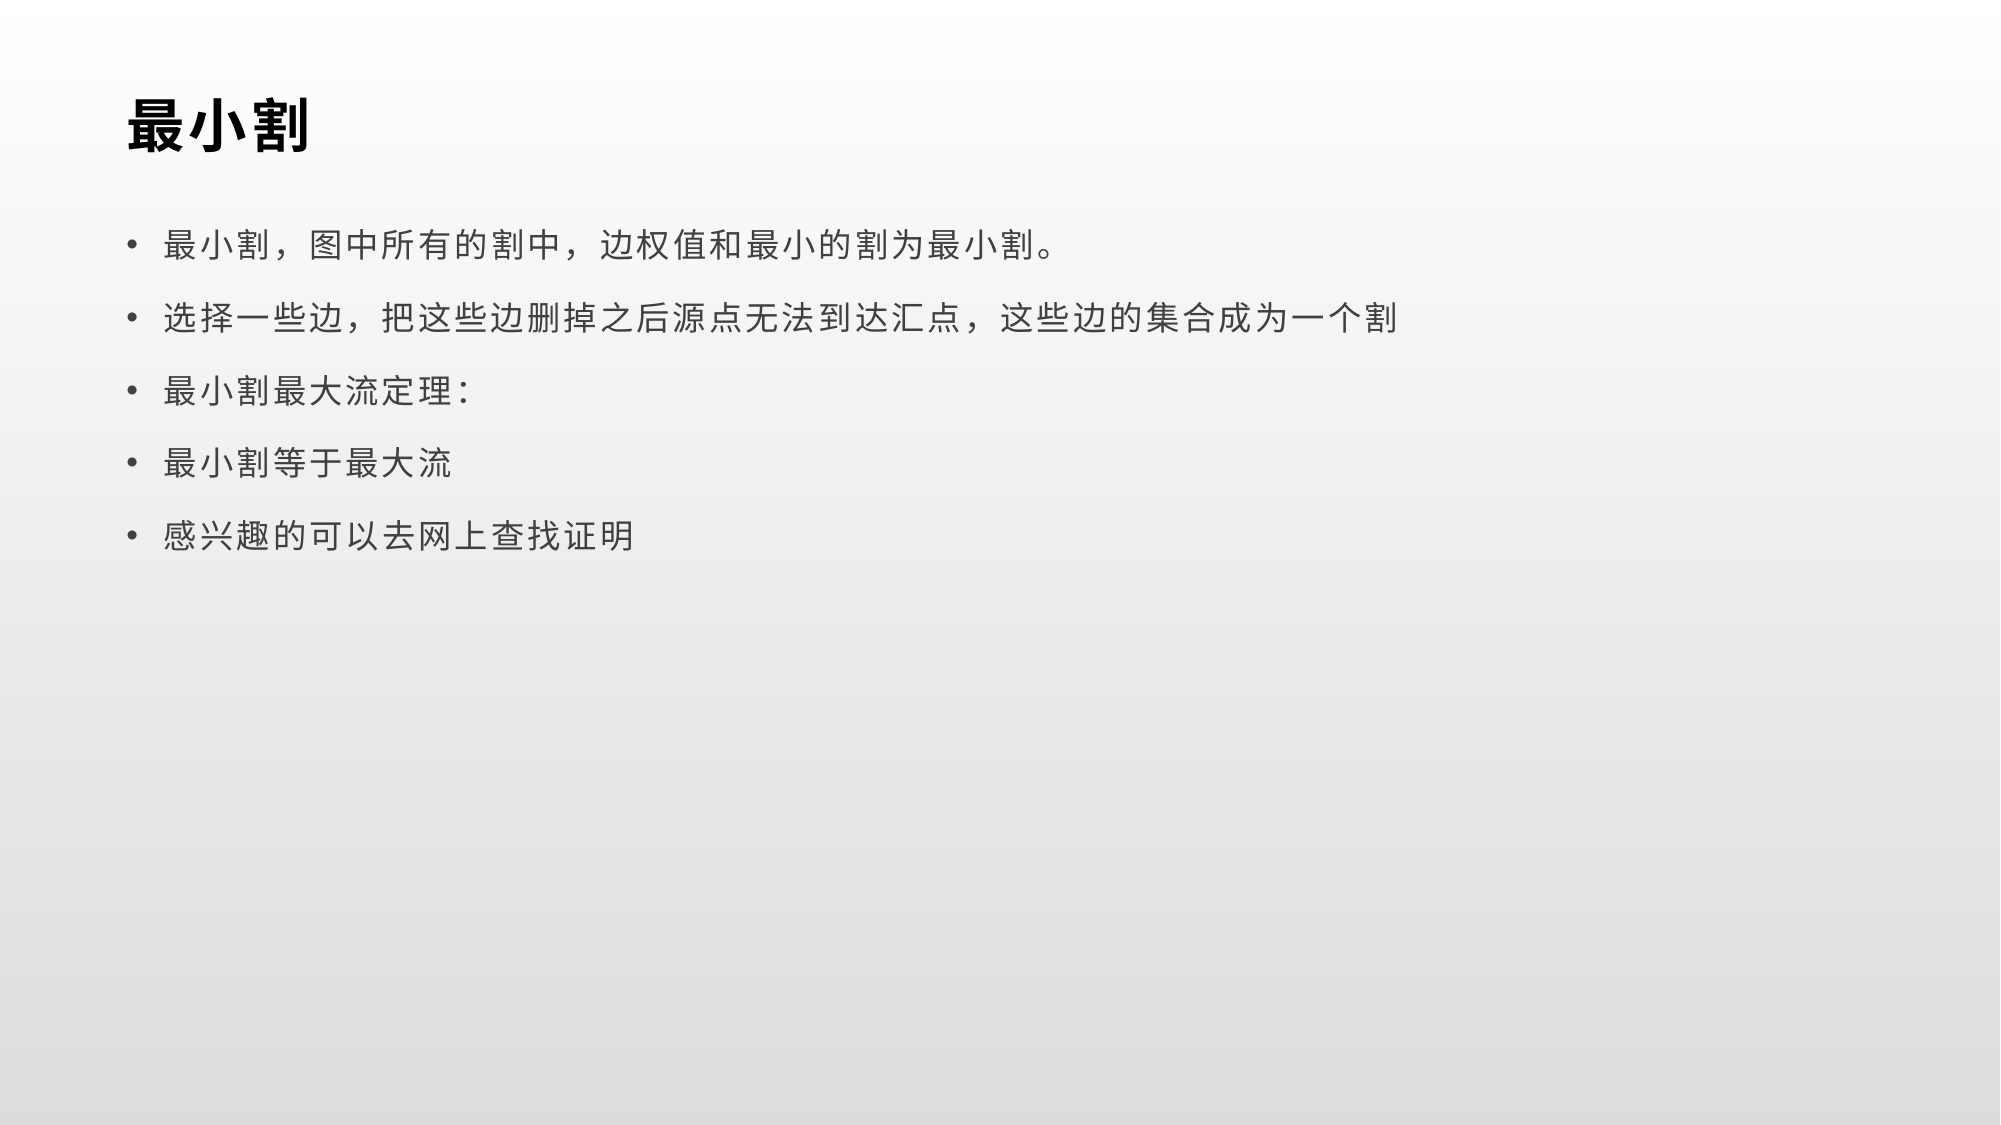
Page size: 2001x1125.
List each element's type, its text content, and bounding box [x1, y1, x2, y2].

title 最小割 [109, 70, 1891, 178]
list 最小割，图中所有的割中，边权值和最小的割为最小割。 选择一些边，把这些边删掉之后源点无法到达汇点，这些边的集合成为一个割 最小割最大流定理： 最小割等于最大流 感兴趣的可以去网上查找证明 [109, 212, 1891, 1040]
